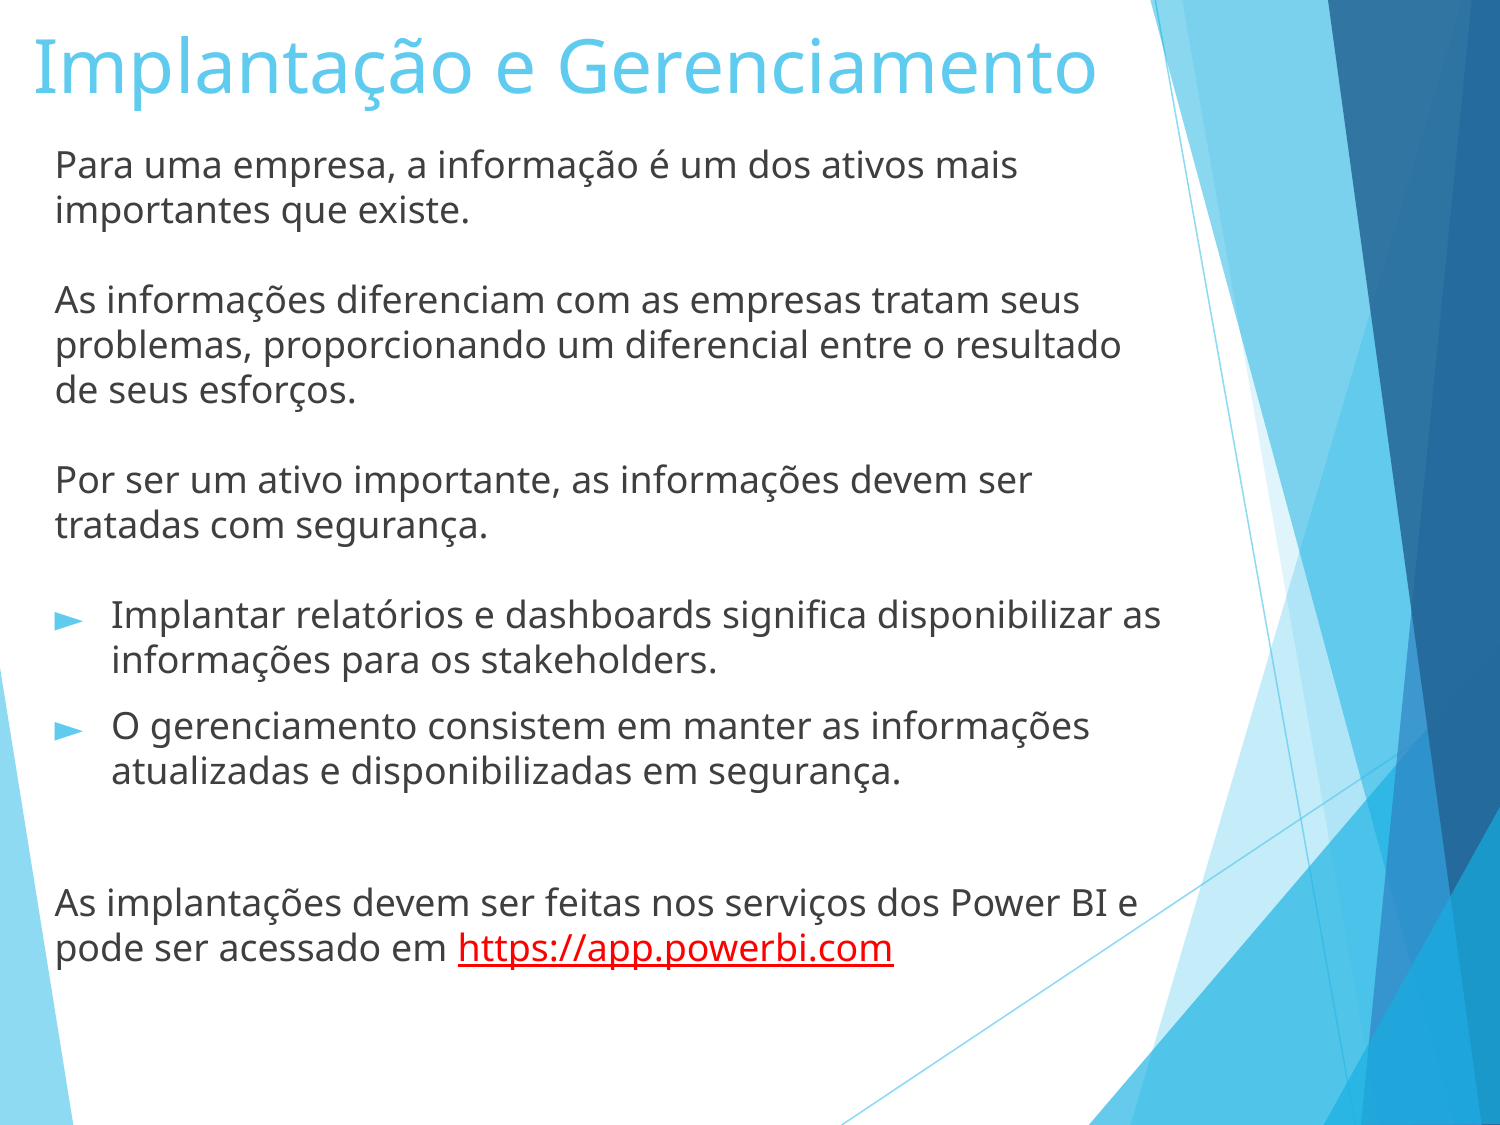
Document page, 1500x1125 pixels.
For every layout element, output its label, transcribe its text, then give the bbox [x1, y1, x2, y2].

list Para uma empresa, a informação é um dos ativos mais importantes que existe. As informações diferenciam com as empresas tratam seus problemas, proporcionando um diferencial entre o resultado de seus esforços. Por ser um ativo importante, as informações devem ser tratadas com segurança. Implantar relatórios e dashboards significa disponibilizar as informações para os stakeholders. O gerenciamento consistem em manter as informações atualizadas e disponibilizadas em segurança. As implantações devem ser feitas nos serviços dos Power BI e pode ser acessado em https://app.powerbi.com [39, 133, 1187, 1114]
title Implantação e Gerenciamento [18, 11, 1187, 134]
